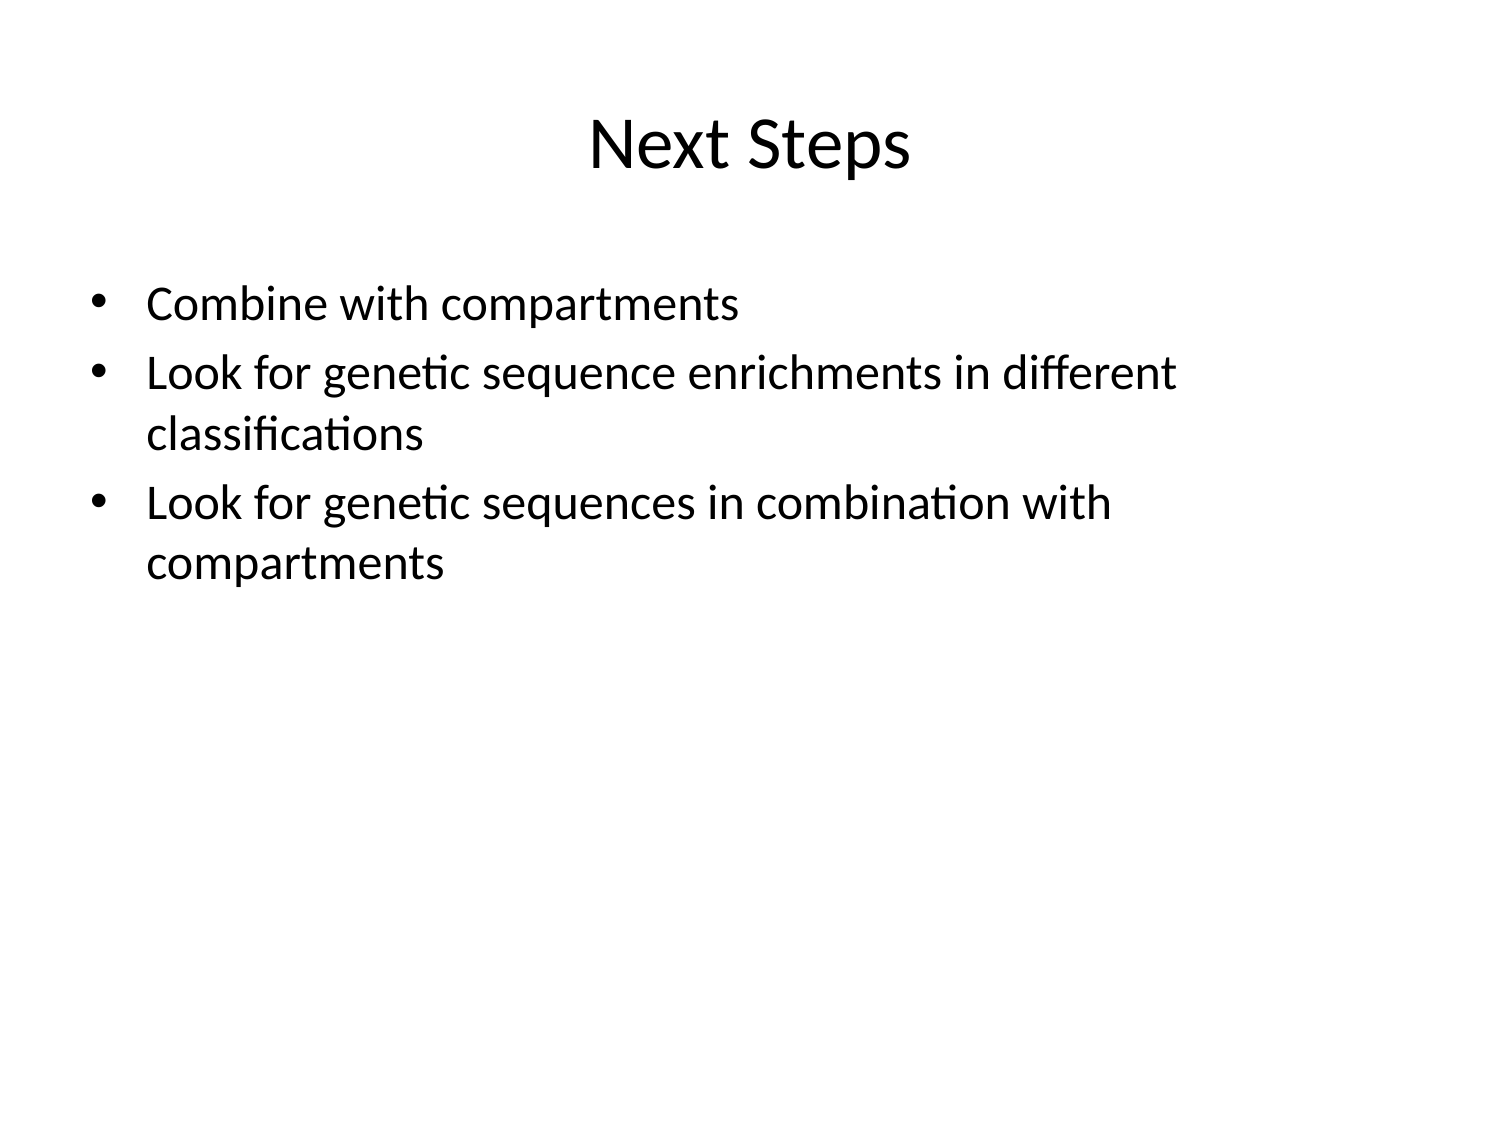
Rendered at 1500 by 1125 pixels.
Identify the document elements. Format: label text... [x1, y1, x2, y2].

list Combine with compartments Look for genetic sequence enrichments in different classifications Look for genetic sequences in combination with compartments [75, 262, 1425, 1005]
title Next Steps [75, 45, 1425, 233]
